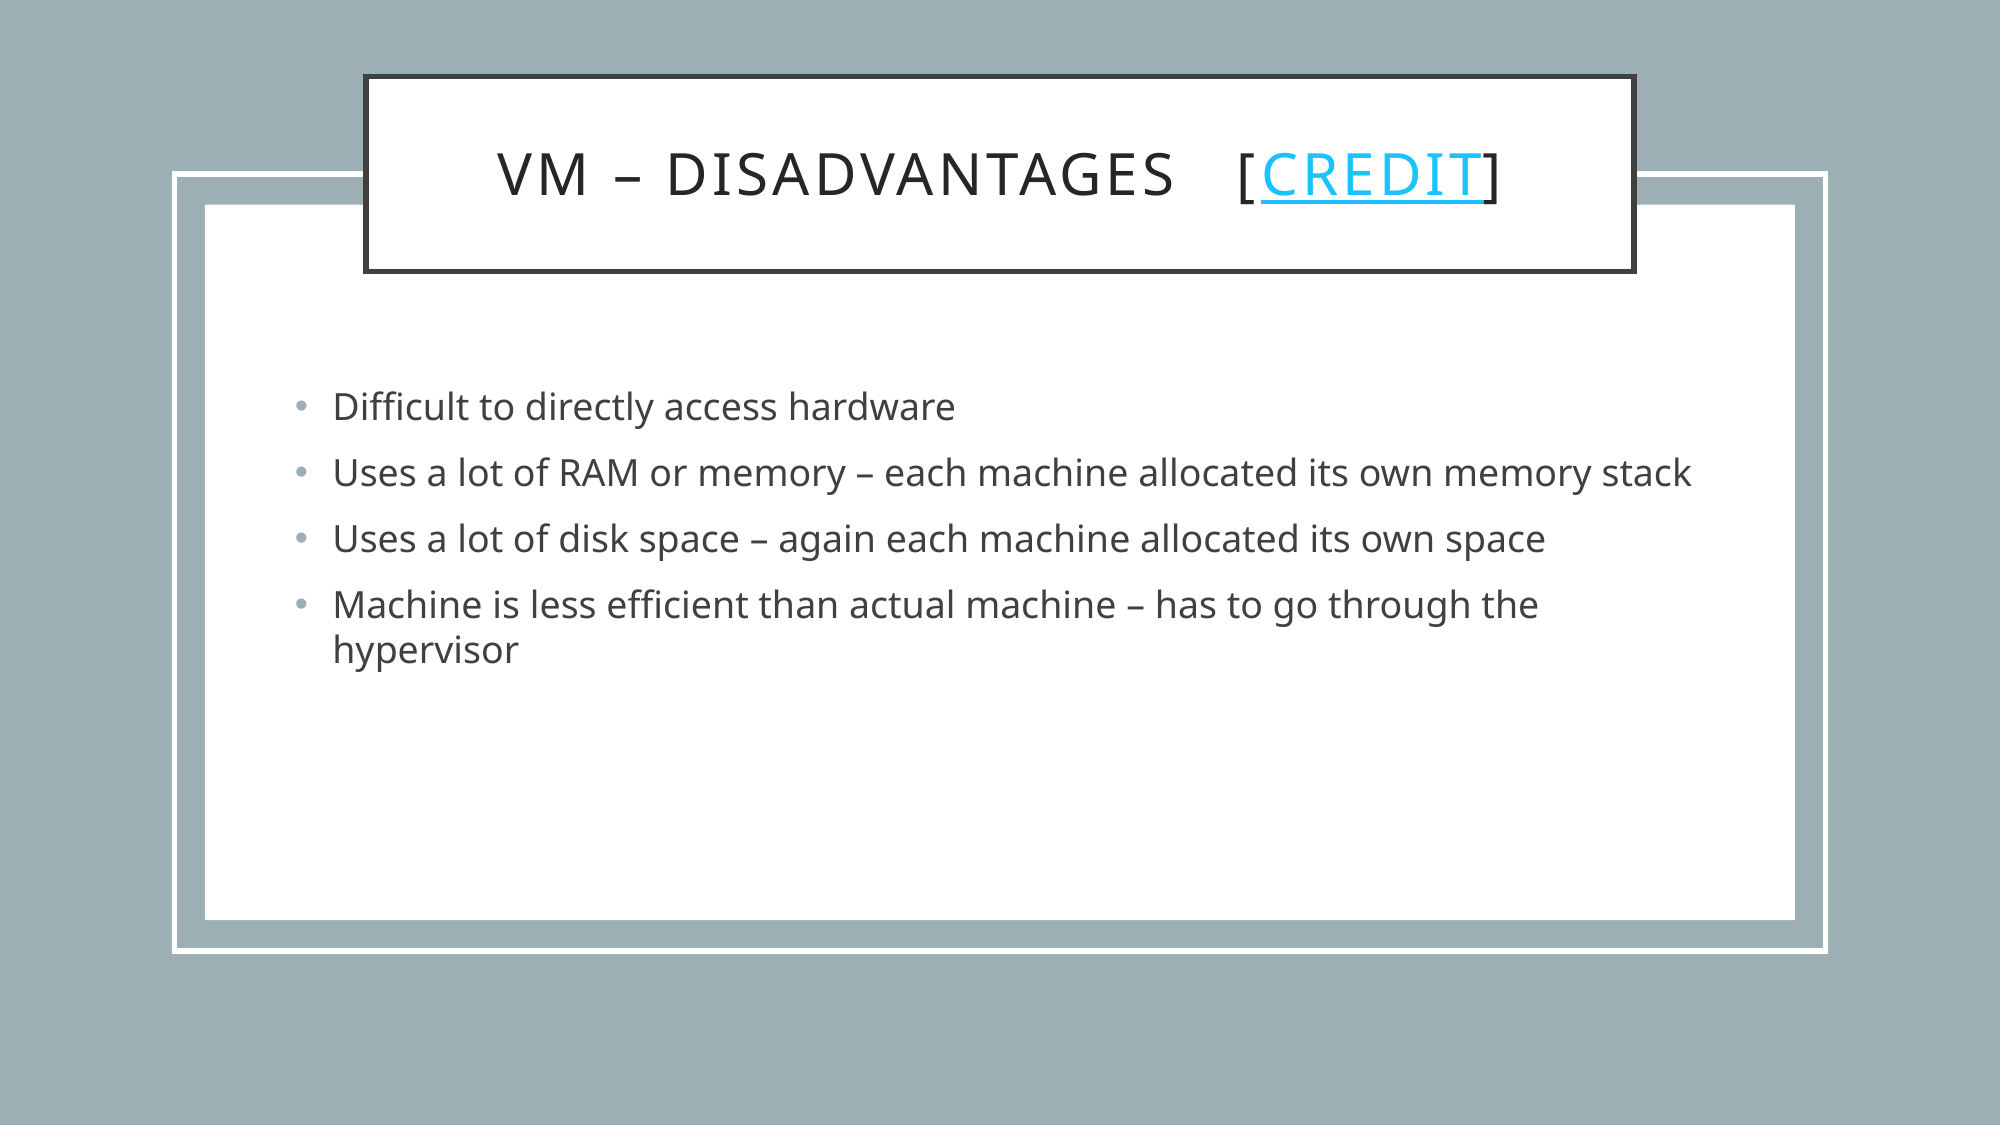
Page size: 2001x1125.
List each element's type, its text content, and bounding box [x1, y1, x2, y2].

list Difficult to directly access hardware Uses a lot of RAM or memory – each machine allocated its own memory stack Uses a lot of disk space – again each machine allocated its own space Machine is less efficient than actual machine – has to go through the hypervisor [279, 375, 1721, 849]
text_box [173, 173, 1827, 952]
text_box [0, 0, 2000, 1125]
title VM – Disadvantages [credit] [363, 74, 1637, 274]
